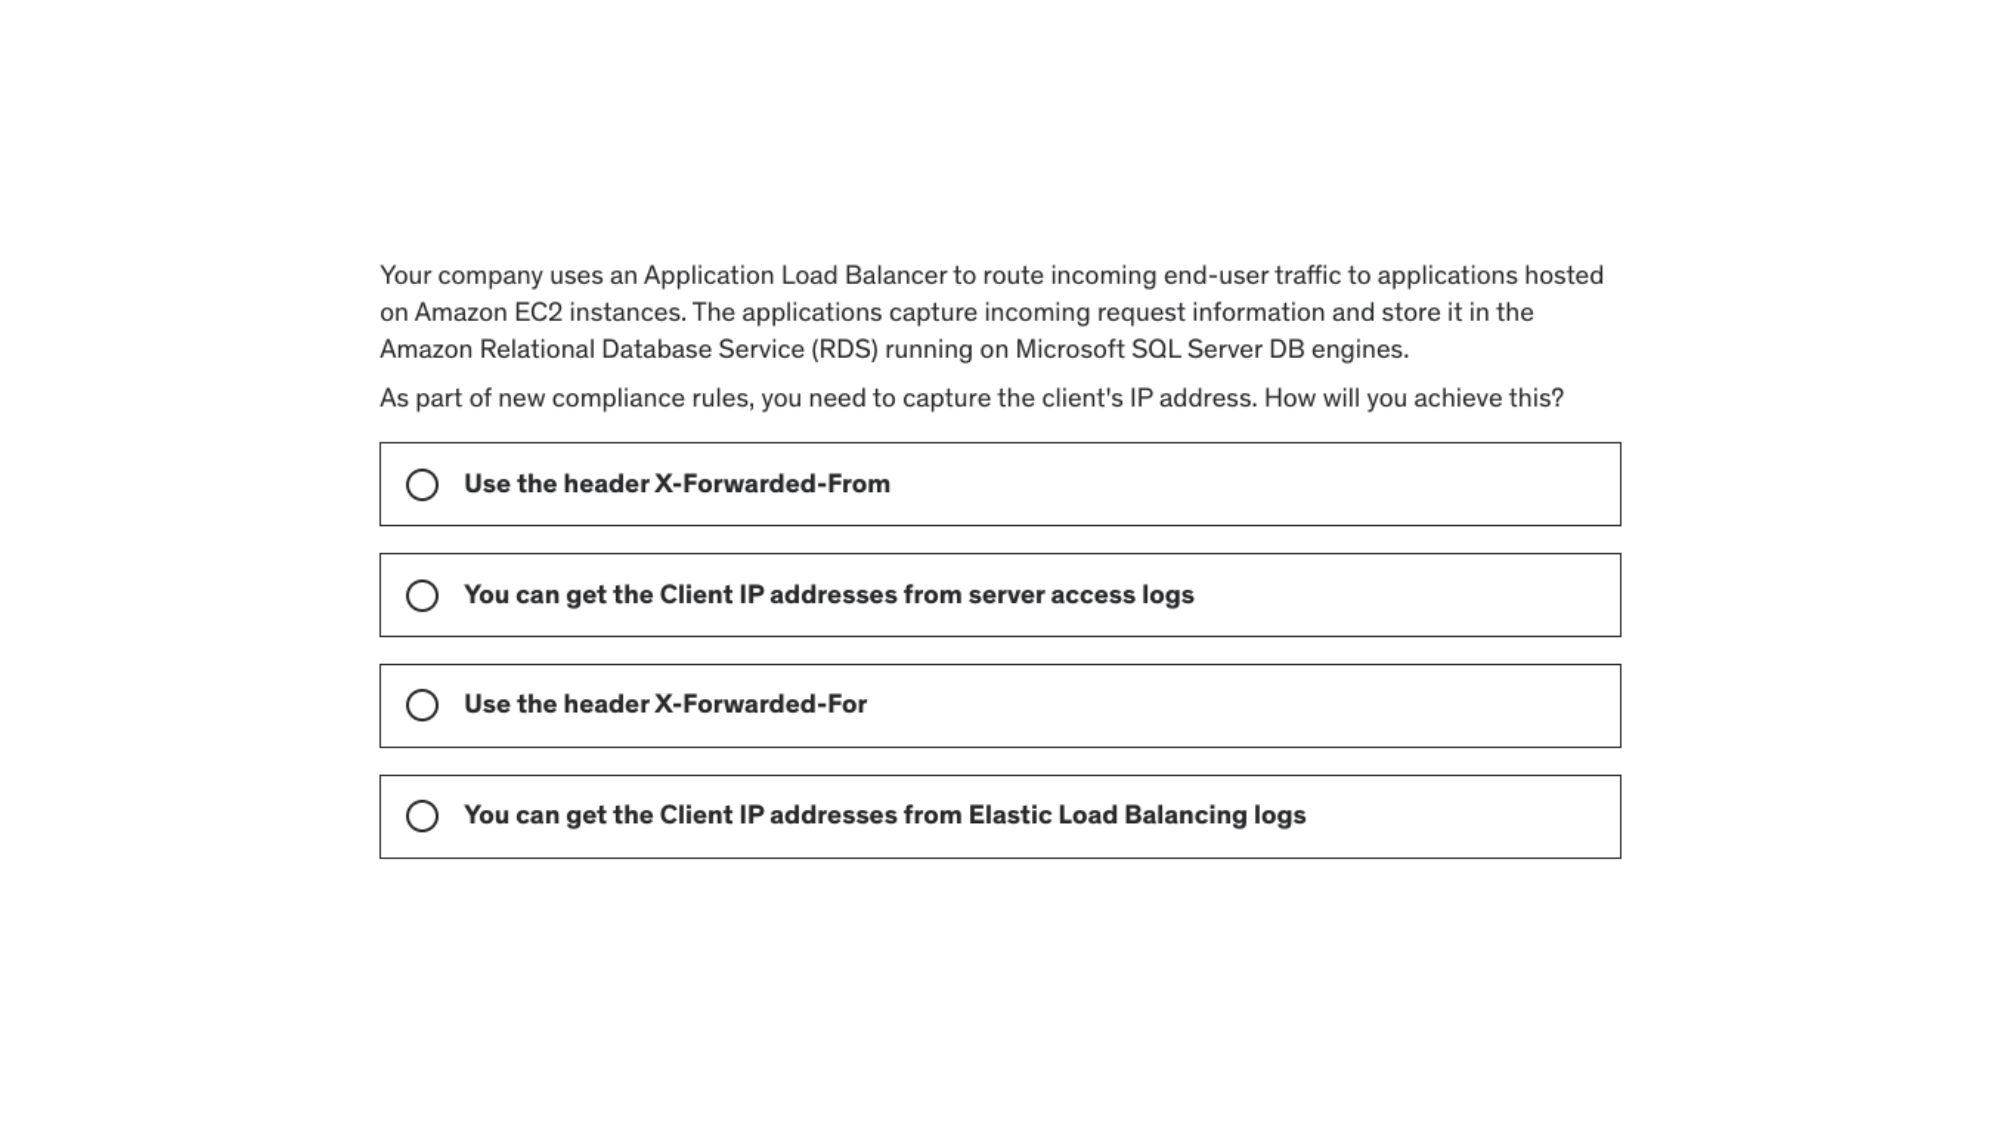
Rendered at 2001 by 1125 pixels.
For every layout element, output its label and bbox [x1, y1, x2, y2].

picture [362, 253, 1638, 871]
